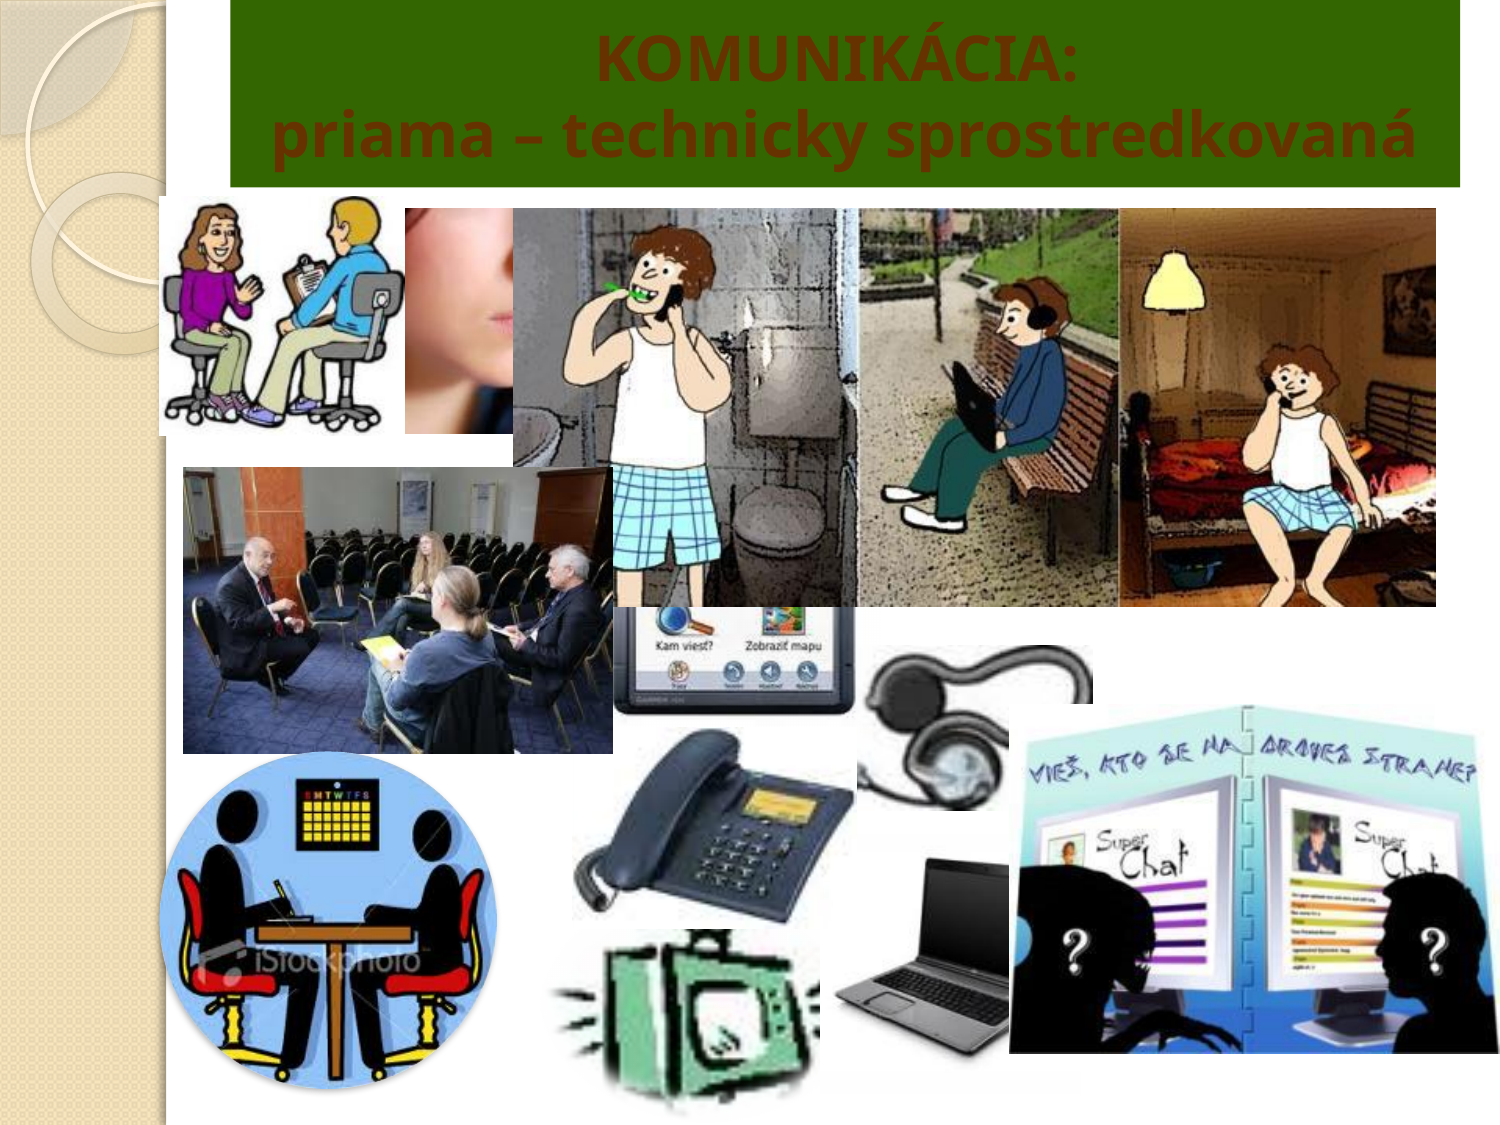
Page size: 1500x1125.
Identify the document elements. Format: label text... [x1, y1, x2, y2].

picture [159, 195, 1500, 1125]
title KOMUNIKÁCIA: priama – technicky sprostredkovaná [230, 0, 1461, 188]
